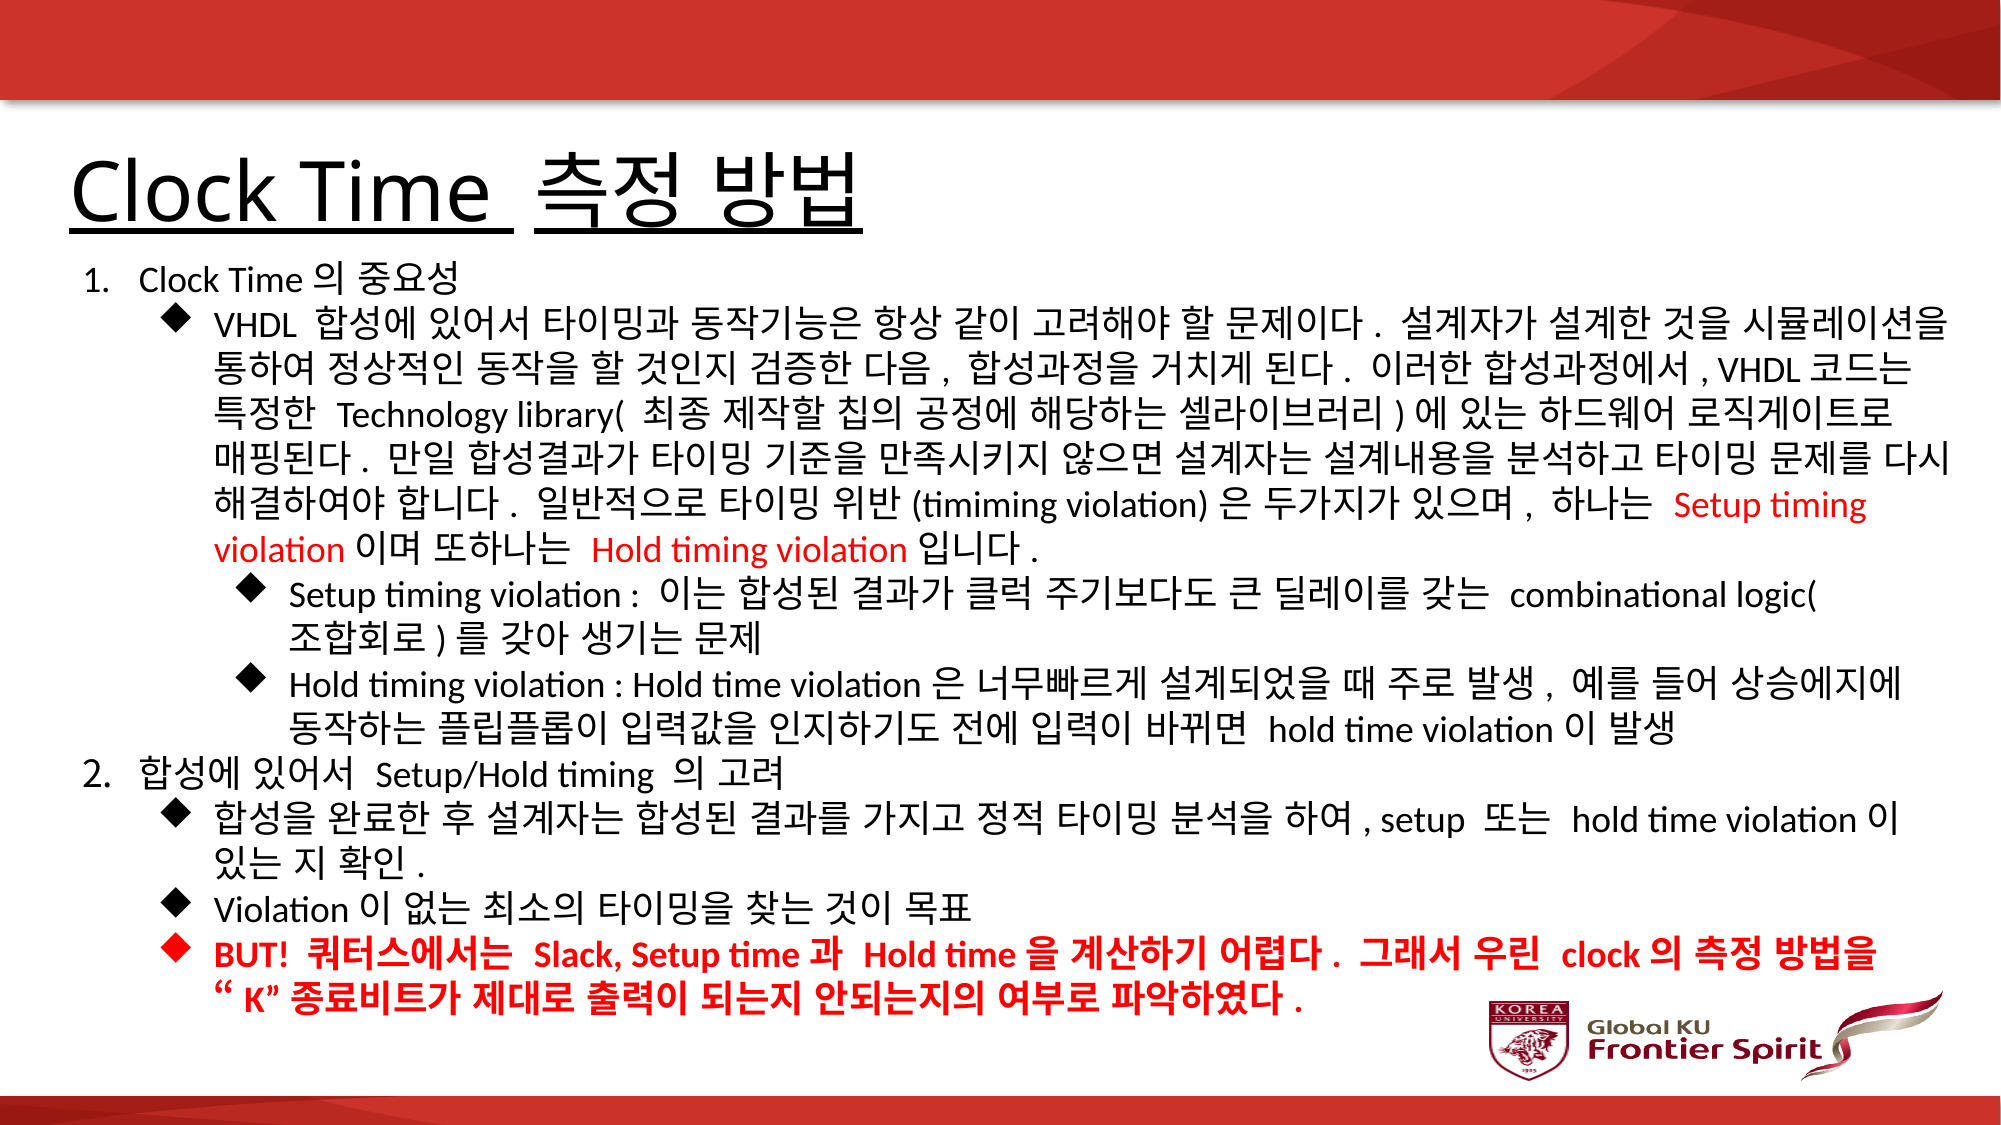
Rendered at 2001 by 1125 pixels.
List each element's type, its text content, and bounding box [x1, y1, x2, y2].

text_box Clock Time 측정 방법 [54, 29, 1939, 248]
picture [0, 1096, 2001, 1125]
text_box Clock Time의 중요성 VHDL 합성에 있어서 타이밍과 동작기능은 항상 같이 고려해야 할 문제이다. 설계자가 설계한 것을 시뮬레이션을 통하여 정상적인 동작을 할 것인지 검증한 다음, 합성과정을 거치게 된다. 이러한 합성과정에서, VHDL코드는 특정한 Technology library( 최종 제작할 칩의 공정에 해당하는 셀라이브러리)에 있는 하드웨어 로직게이트로 매핑된다. 만일 합성결과가 타이밍 기준을 만족시키지 않으면 설계자는 설계내용을 분석하고 타이밍 문제를 다시 해결하여야 합니다. 일반적으로 타이밍 위반(timiming violation)은 두가지가 있으며, 하나는 Setup timing violation이며 또하나는 Hold timing violation입니다. Setup timing violation : 이는 합성된 결과가 클럭 주기보다도 큰 딜레이를 갖는 combinational logic(조합회로)를 갖아 생기는 문제 Hold timing violation : Hold time violation은 너무빠르게 설계되었을 때 주로 발생, 예를 들어 상승에지에 동작하는 플립플롭이 입력값을 인지하기도 전에 입력이 바뀌면 hold time violation이 발생 합성에 있어서 Setup/Hold timing 의 고려 합성을 완료한 후 설계자는 합성된 결과를 가지고 정적 타이밍 분석을 하여, setup 또는 hold time violation이 있는 지 확인. Violation이 없는 최소의 타이밍을 찾는 것이 목표 BUT! 쿼터스에서는 Slack, Setup time과 Hold time을 계산하기 어렵다. 그래서 우린 clock의 측정 방법을 “K”종료비트가 제대로 출력이 되는지 안되는지의 여부로 파악하였다. [67, 247, 1979, 1072]
picture [0, 0, 2000, 100]
picture [1489, 1072, 1569, 1081]
picture [1587, 1072, 1943, 1081]
